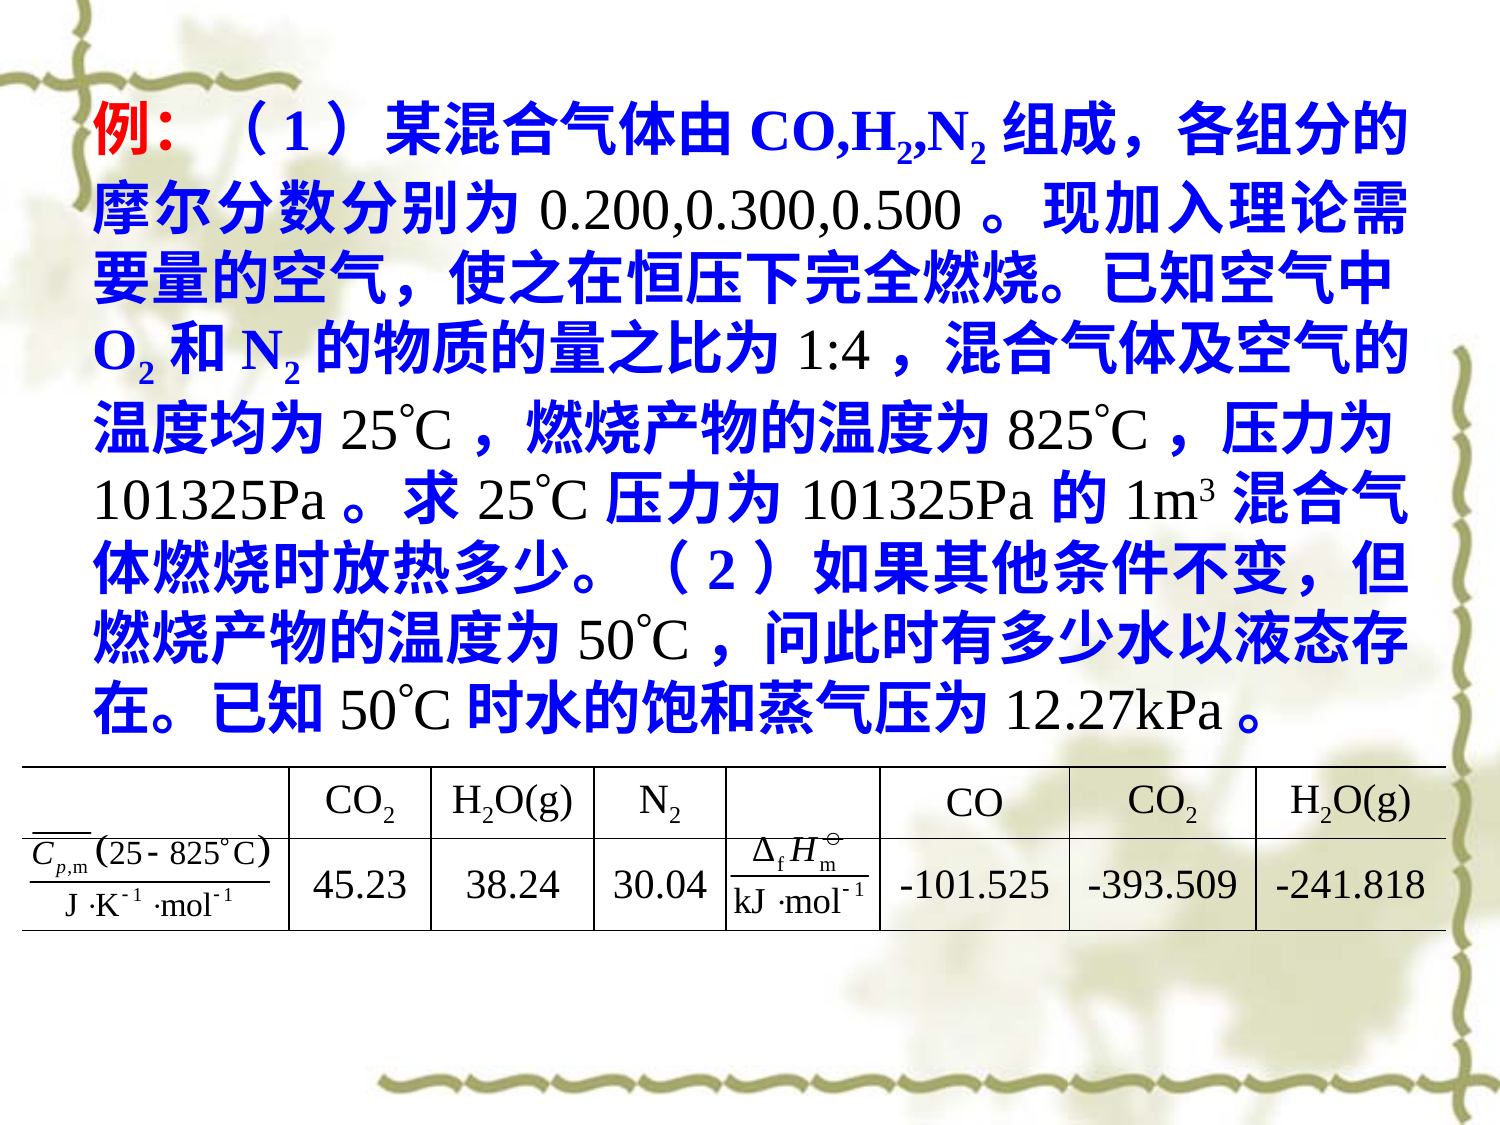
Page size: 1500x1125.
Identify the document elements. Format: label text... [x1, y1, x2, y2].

table_header CO2 [290, 768, 430, 838]
table_header N2 [595, 768, 725, 838]
table_cell [278, 839, 288, 930]
table_cell -393.509 [1070, 839, 1255, 930]
table_cell -101.525 [881, 839, 1069, 930]
table_header H2O(g) [1257, 768, 1446, 838]
table_header H2O(g) [432, 768, 593, 838]
table_header CO [881, 768, 1069, 838]
table_header CO2 [1070, 768, 1255, 838]
table_cell -241.818 [1257, 839, 1446, 930]
table_header [727, 768, 879, 823]
table_cell 45.23 [290, 839, 430, 930]
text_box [724, 820, 875, 922]
table_cell 30.04 [595, 839, 725, 930]
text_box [24, 825, 276, 925]
picture [0, 0, 1500, 1125]
text_box 例：（1）某混合气体由CO,H2,N2组成，各组分的摩尔分数分别为0.200,0.300,0.500。现加入理论需要量的空气，使之在恒压下完全燃烧。已知空气中O2和N2的物质的量之比为1:4，混合气体及空气的温度均为25C，燃烧产物的温度为825C，压力为101325Pa。求25C压力为101325Pa的1m3混合气体燃烧时放热多少。（2）如果其他条件不变，但燃烧产物的温度为50C，问此时有多少水以液态存在。已知50C时水的饱和蒸气压为12.27kPa。 [78, 84, 1425, 749]
table_cell 38.24 [432, 839, 593, 930]
table_header [22, 768, 288, 838]
